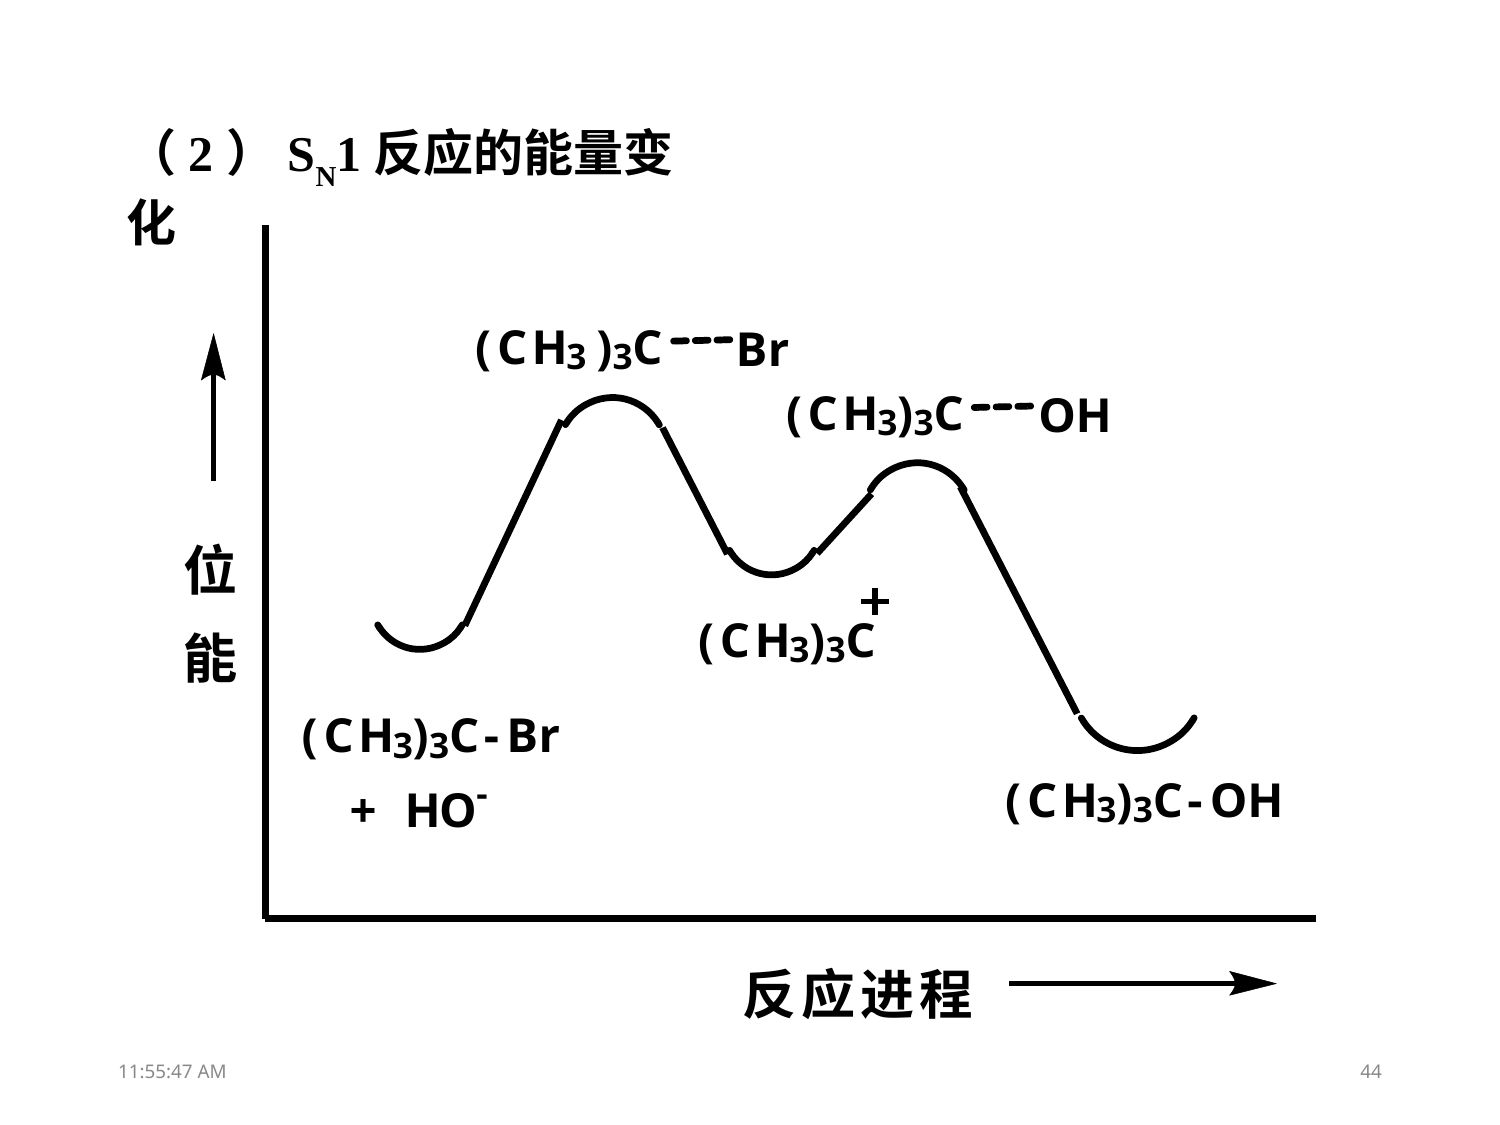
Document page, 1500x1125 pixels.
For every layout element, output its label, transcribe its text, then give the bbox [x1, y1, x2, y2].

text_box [174, 225, 1326, 1035]
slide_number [103, 1042, 441, 1103]
text_box （2）SN1反应的能量变化 [112, 113, 713, 260]
slide_number 44 [1059, 1042, 1397, 1103]
